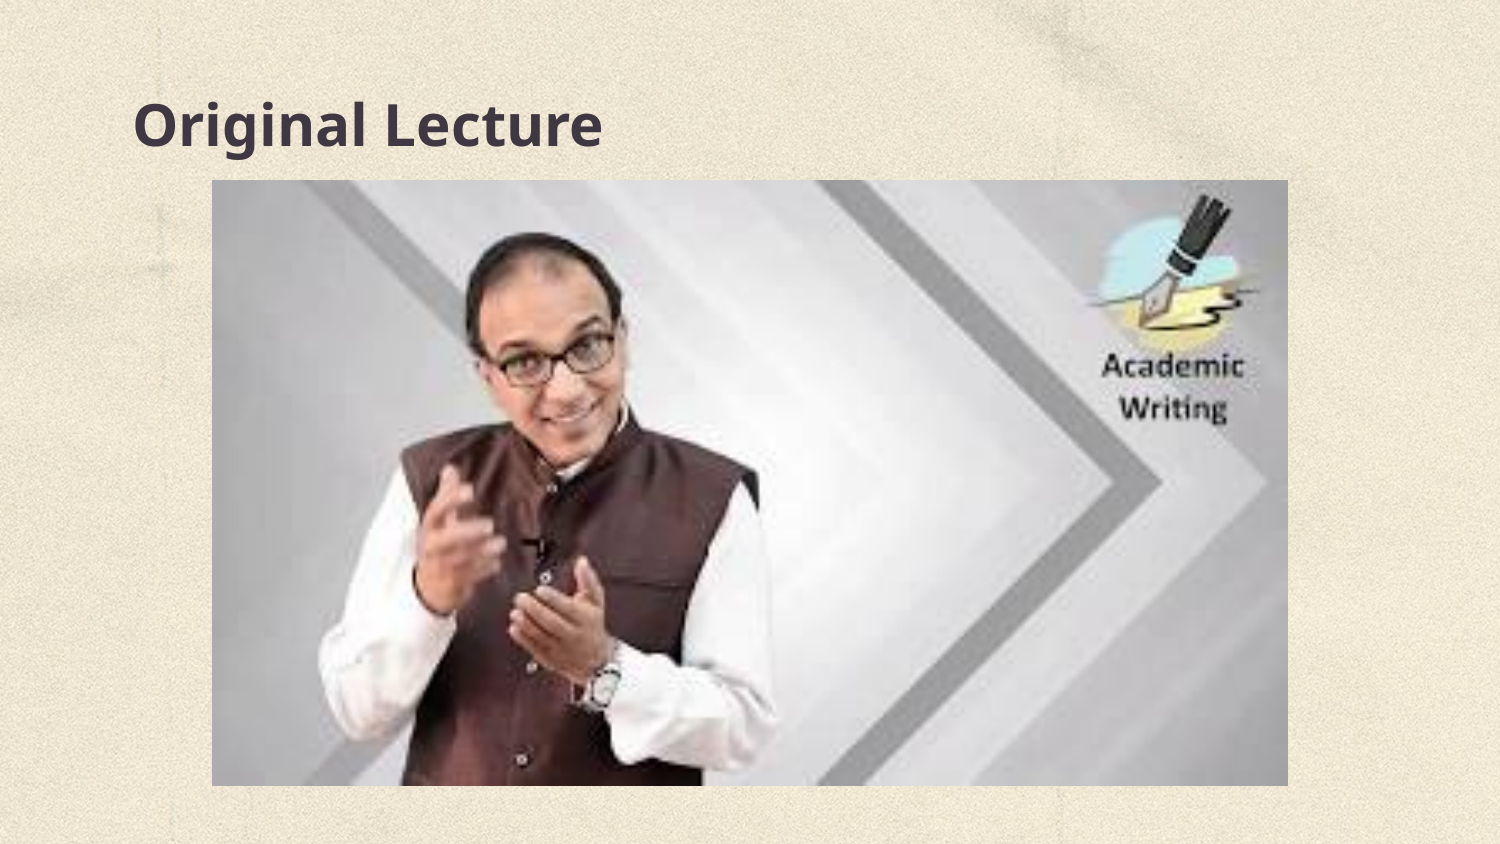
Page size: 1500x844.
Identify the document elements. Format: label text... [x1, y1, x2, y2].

title Original Lecture [116, 72, 1383, 167]
picture [0, 0, 1500, 844]
